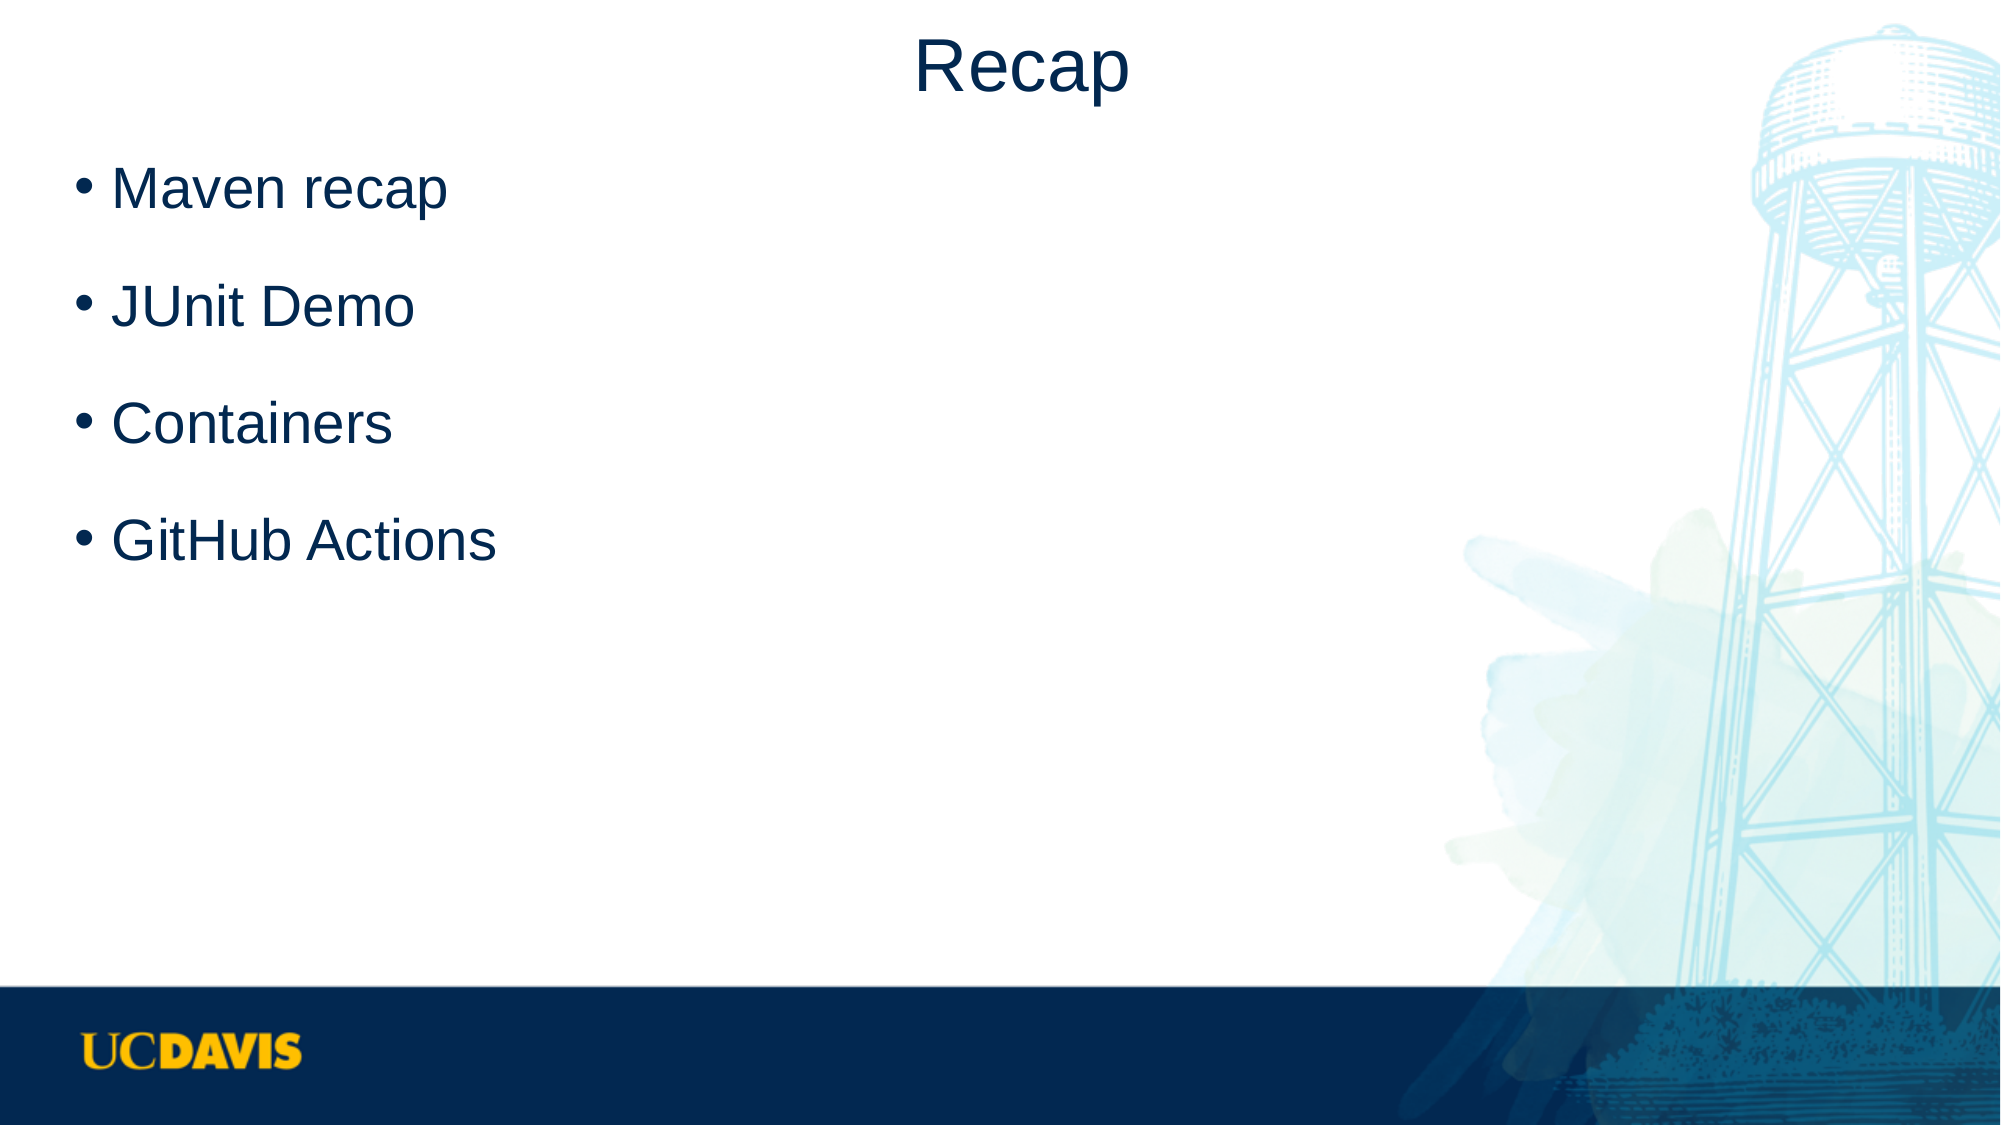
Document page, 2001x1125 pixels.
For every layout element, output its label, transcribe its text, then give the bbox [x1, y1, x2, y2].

list Maven recap JUnit Demo Containers GitHub Actions [59, 128, 1938, 985]
title Recap [0, 0, 2000, 115]
picture [0, 0, 2001, 1125]
